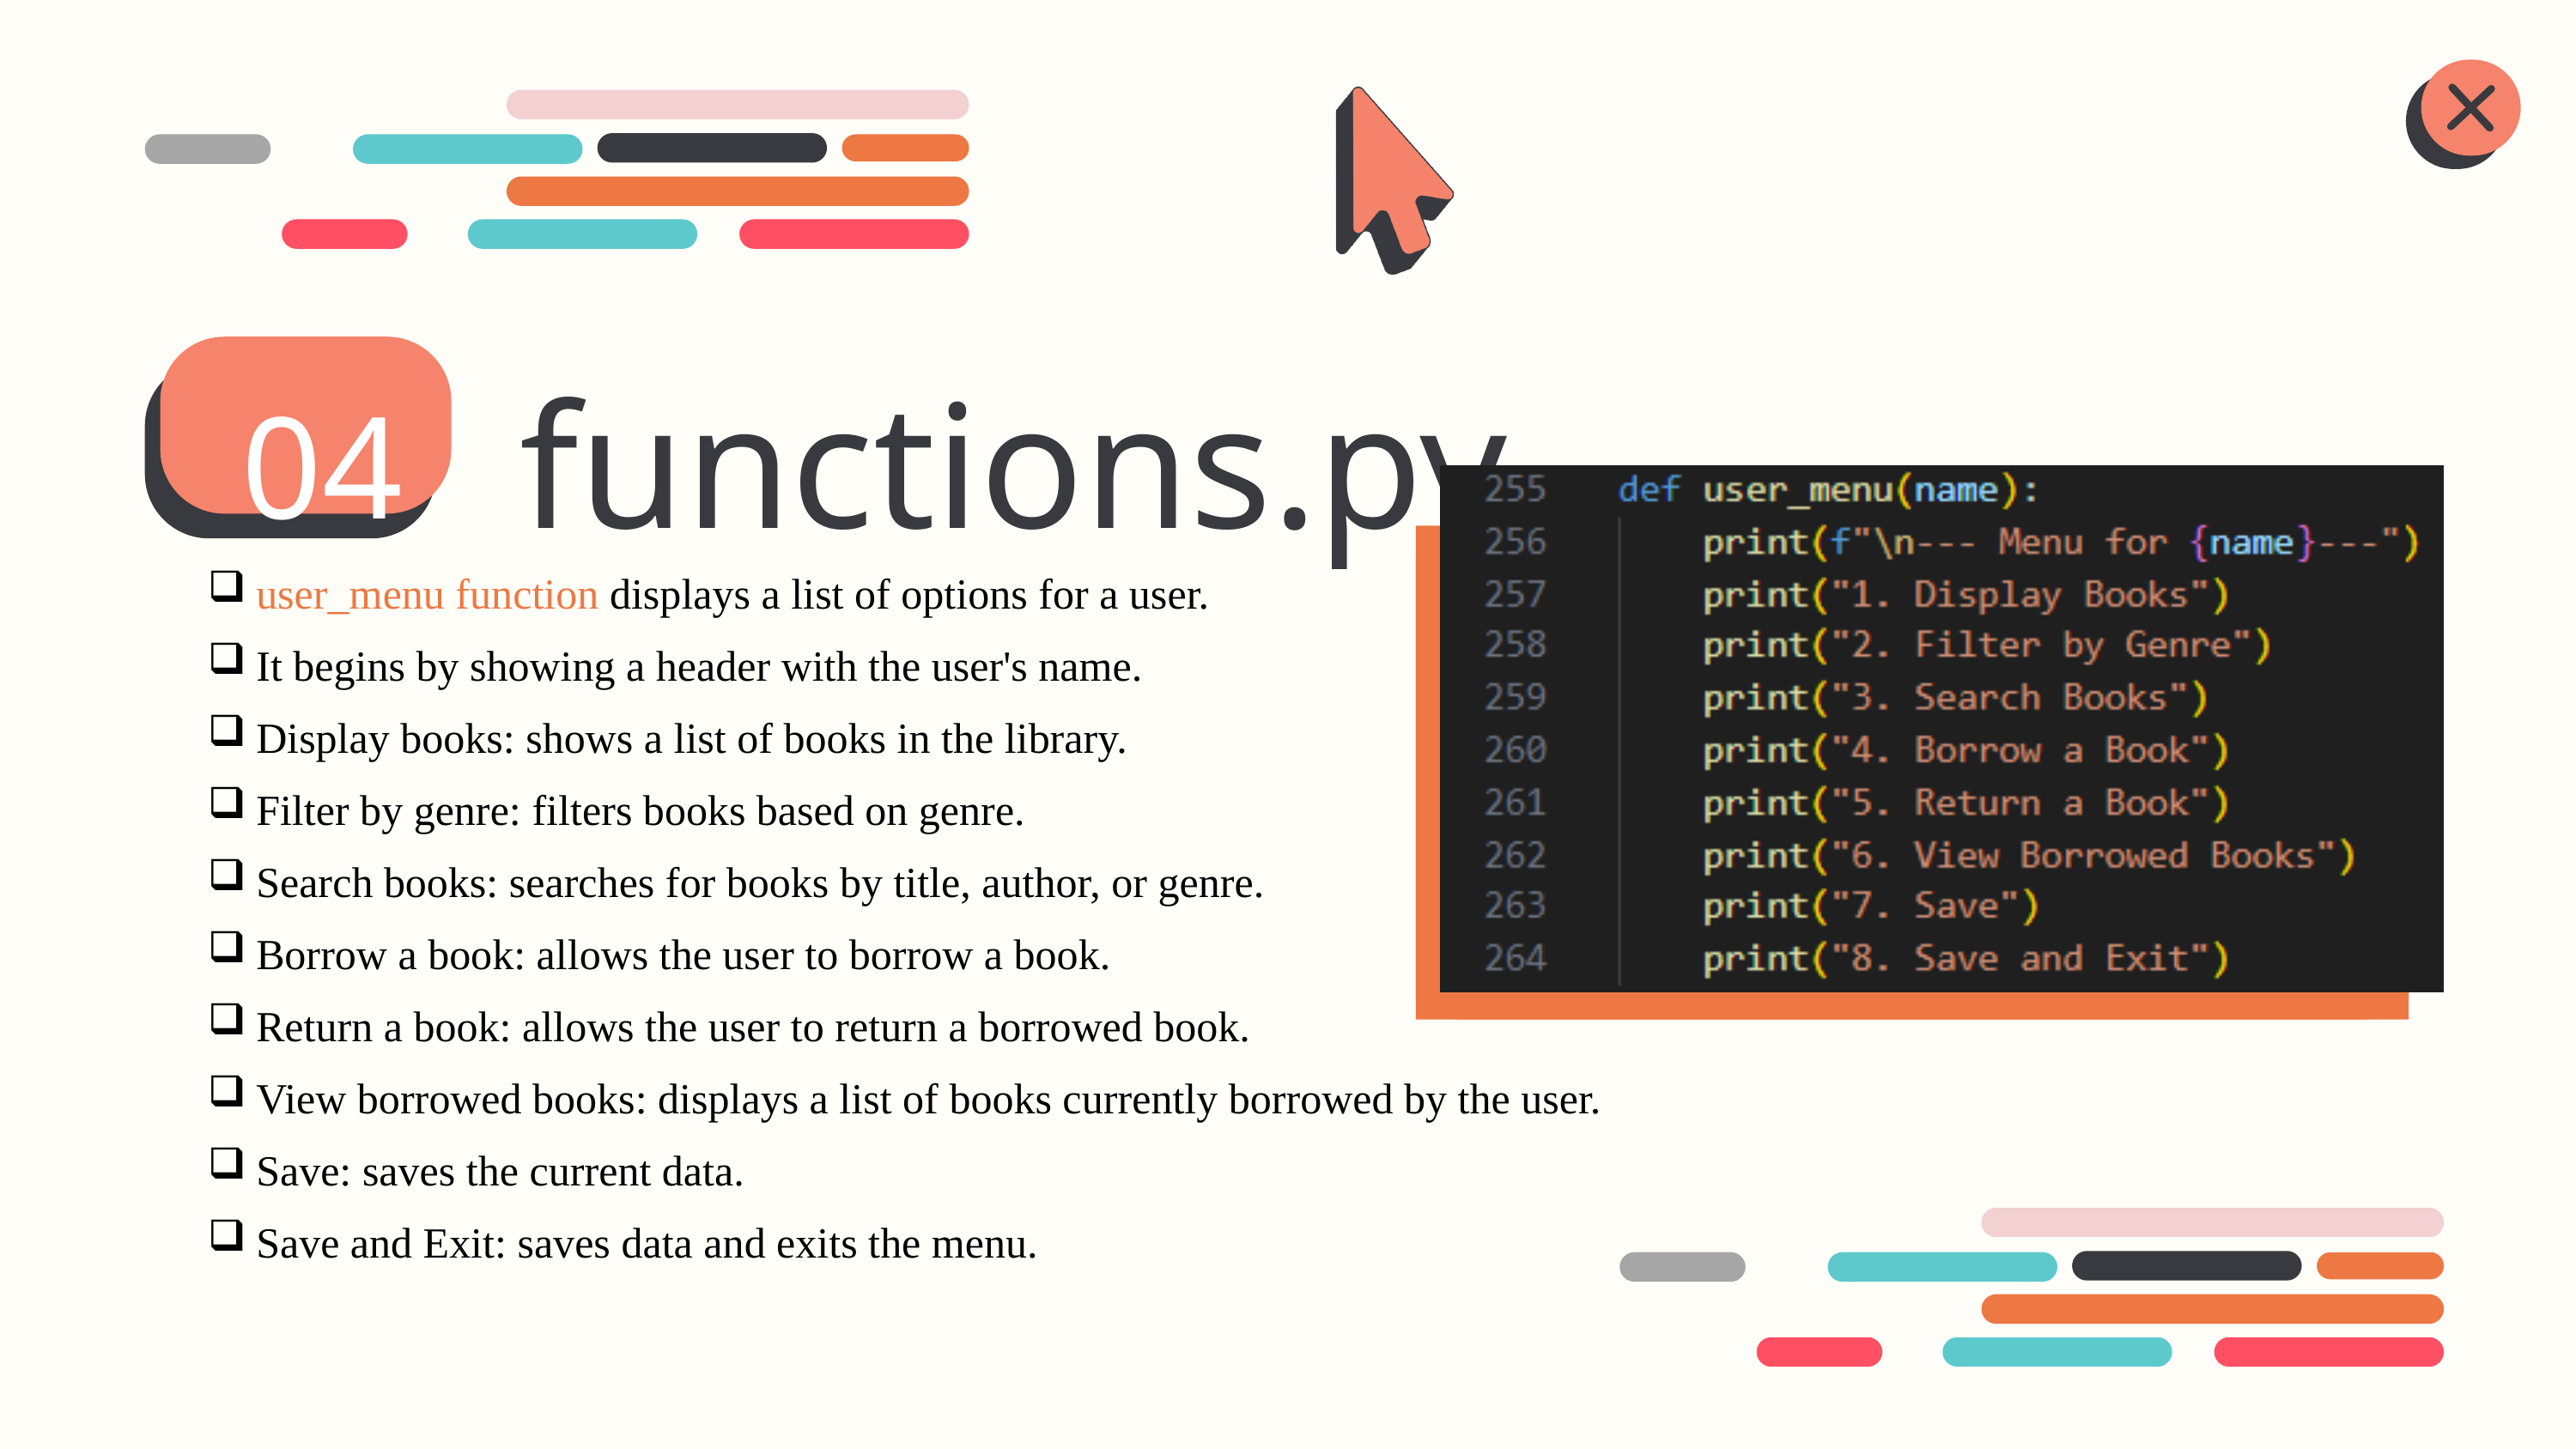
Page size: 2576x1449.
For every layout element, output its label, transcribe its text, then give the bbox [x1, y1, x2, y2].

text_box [144, 89, 969, 275]
text_box user_menu function displays a list of options for a user. It begins by showing a header with the user's name. Display books: shows a list of books in the library. Filter by genre: filters books based on genre. Search books: searches for books by title, author, or genre. Borrow a book: allows the user to borrow a book. Return a book: allows the user to return a borrowed book. View borrowed books: displays a list of books currently borrowed by the user. Save: saves the current data. Save and Exit: saves data and exits the menu. [208, 511, 1630, 1267]
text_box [2388, 22, 2538, 192]
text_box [1619, 1207, 2445, 1392]
text_box [1335, 86, 1455, 275]
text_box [144, 336, 436, 539]
picture [1440, 464, 2444, 992]
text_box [1415, 525, 2409, 1020]
text_box functions.py [519, 315, 1858, 511]
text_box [160, 311, 452, 514]
